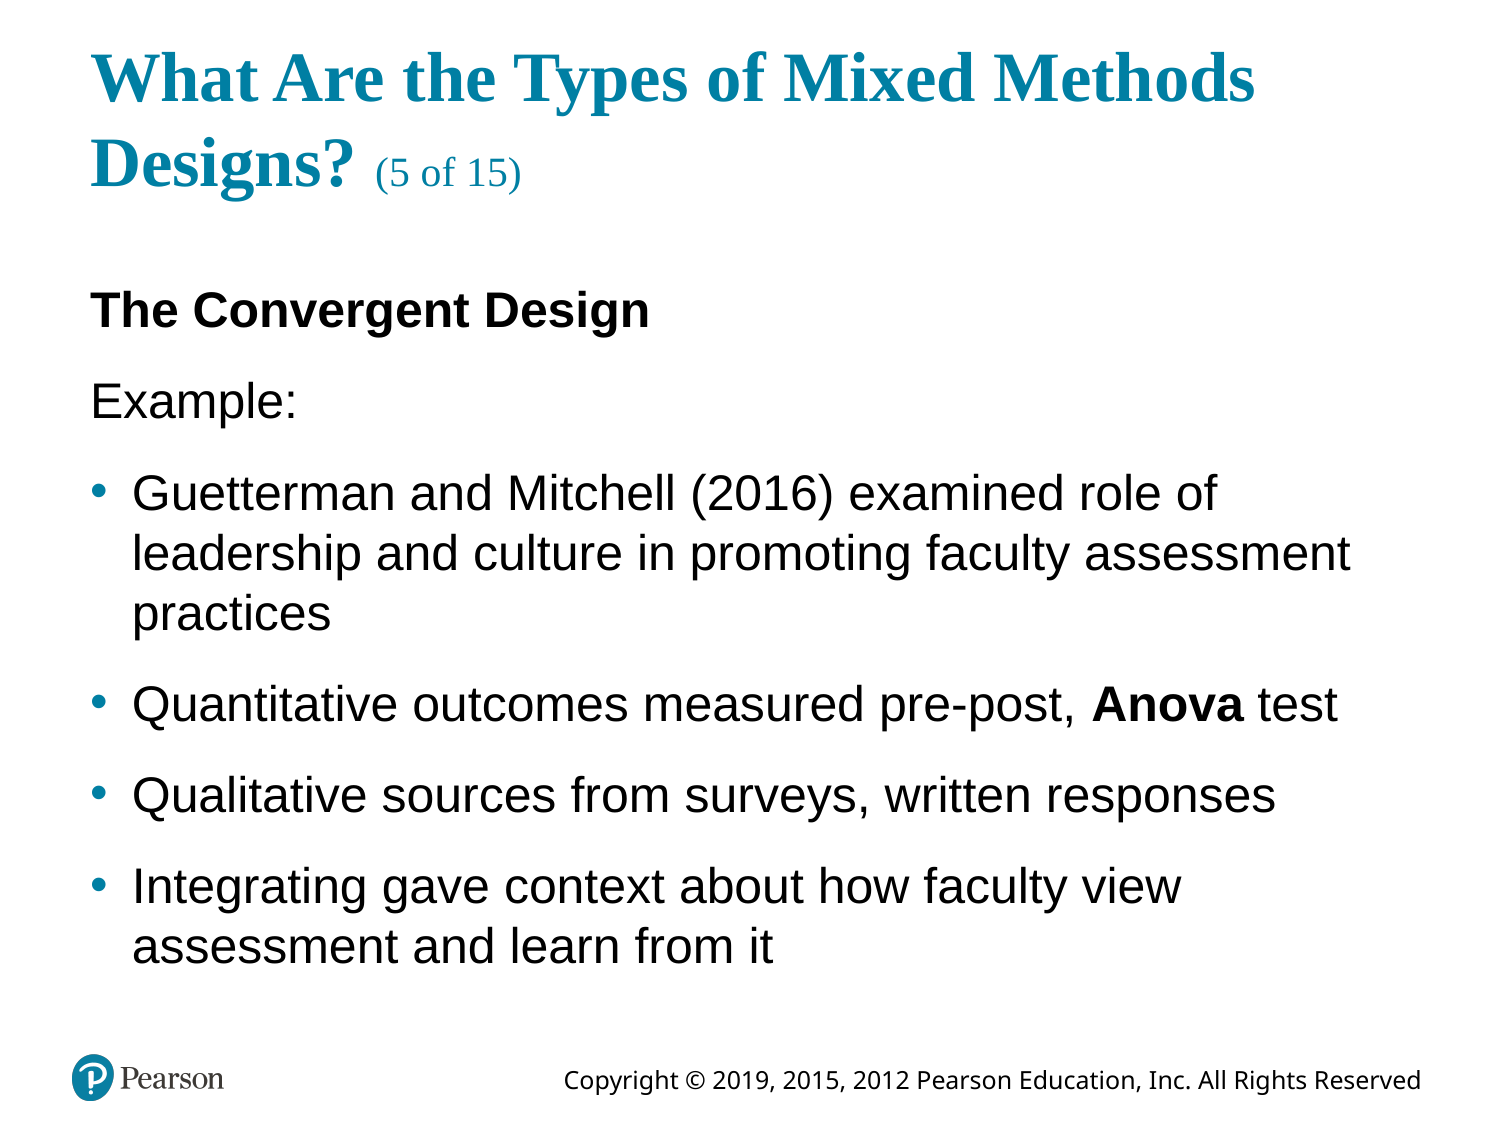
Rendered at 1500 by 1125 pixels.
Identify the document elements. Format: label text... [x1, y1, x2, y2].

picture [80, 1063, 106, 1088]
picture [98, 1054, 224, 1101]
list The Convergent Design Example: Guetterman and Mitchell (2016) examined role of leadership and culture in promoting faculty assessment practices Quantitative outcomes measured pre-post, Anova test Qualitative sources from surveys, written responses Integrating gave context about how faculty view assessment and learn from it [75, 262, 1425, 1005]
title What Are the Types of Mixed Methods Designs? (5 of 15) [75, 35, 1425, 216]
picture [72, 1087, 83, 1101]
picture [72, 1054, 88, 1070]
